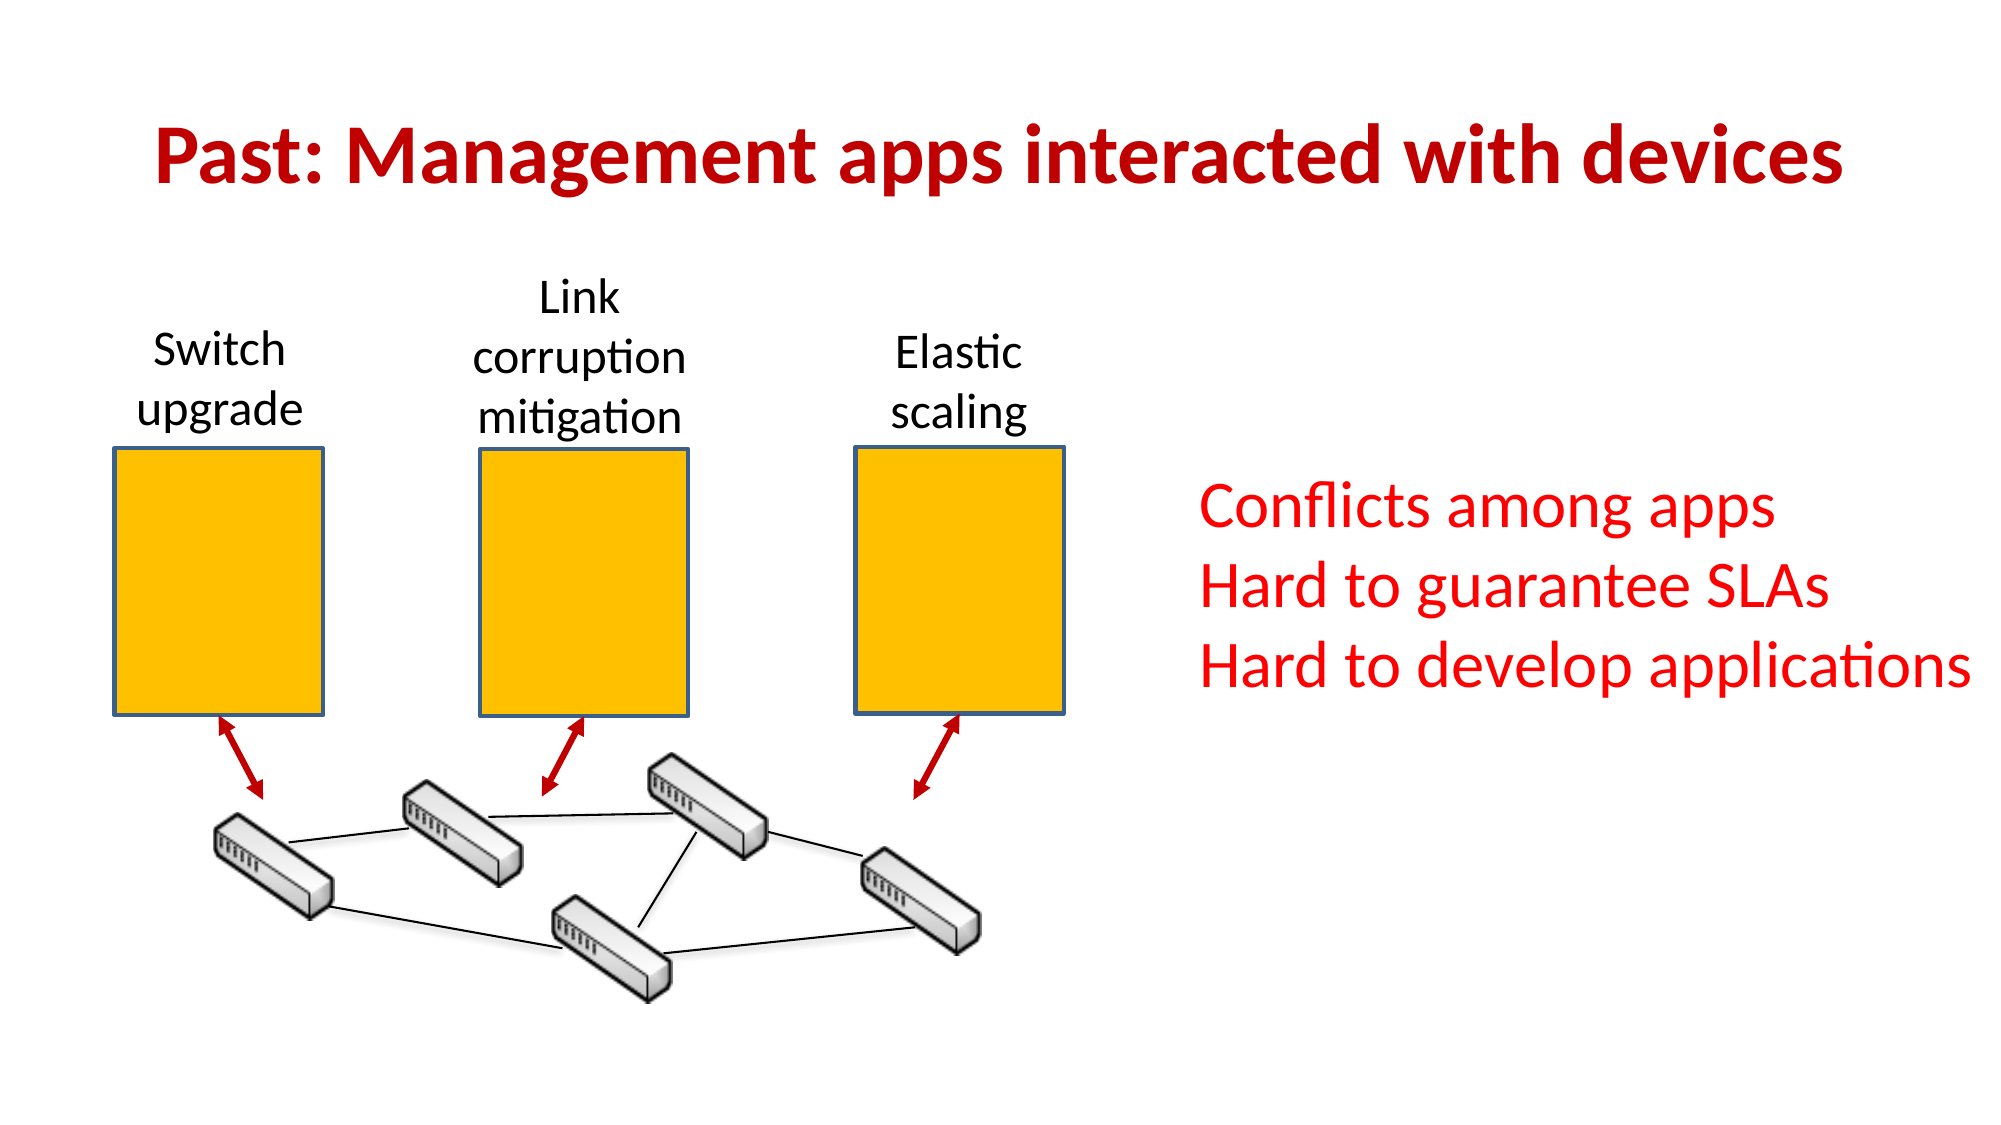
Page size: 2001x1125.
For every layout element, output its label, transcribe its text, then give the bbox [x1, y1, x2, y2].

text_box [218, 714, 264, 801]
text_box Conflicts among apps Hard to guarantee SLAs Hard to develop applications [1184, 453, 2000, 708]
title Past: Management apps interacted with devices [99, 45, 1900, 255]
text_box [478, 452, 690, 718]
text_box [213, 751, 982, 1005]
text_box [112, 446, 325, 717]
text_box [541, 715, 585, 797]
text_box [853, 445, 1066, 716]
text_box Link corruption mitigation [445, 256, 715, 452]
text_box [913, 713, 960, 801]
text_box Elastic scaling [858, 311, 1059, 447]
text_box Switch upgrade [119, 308, 320, 443]
